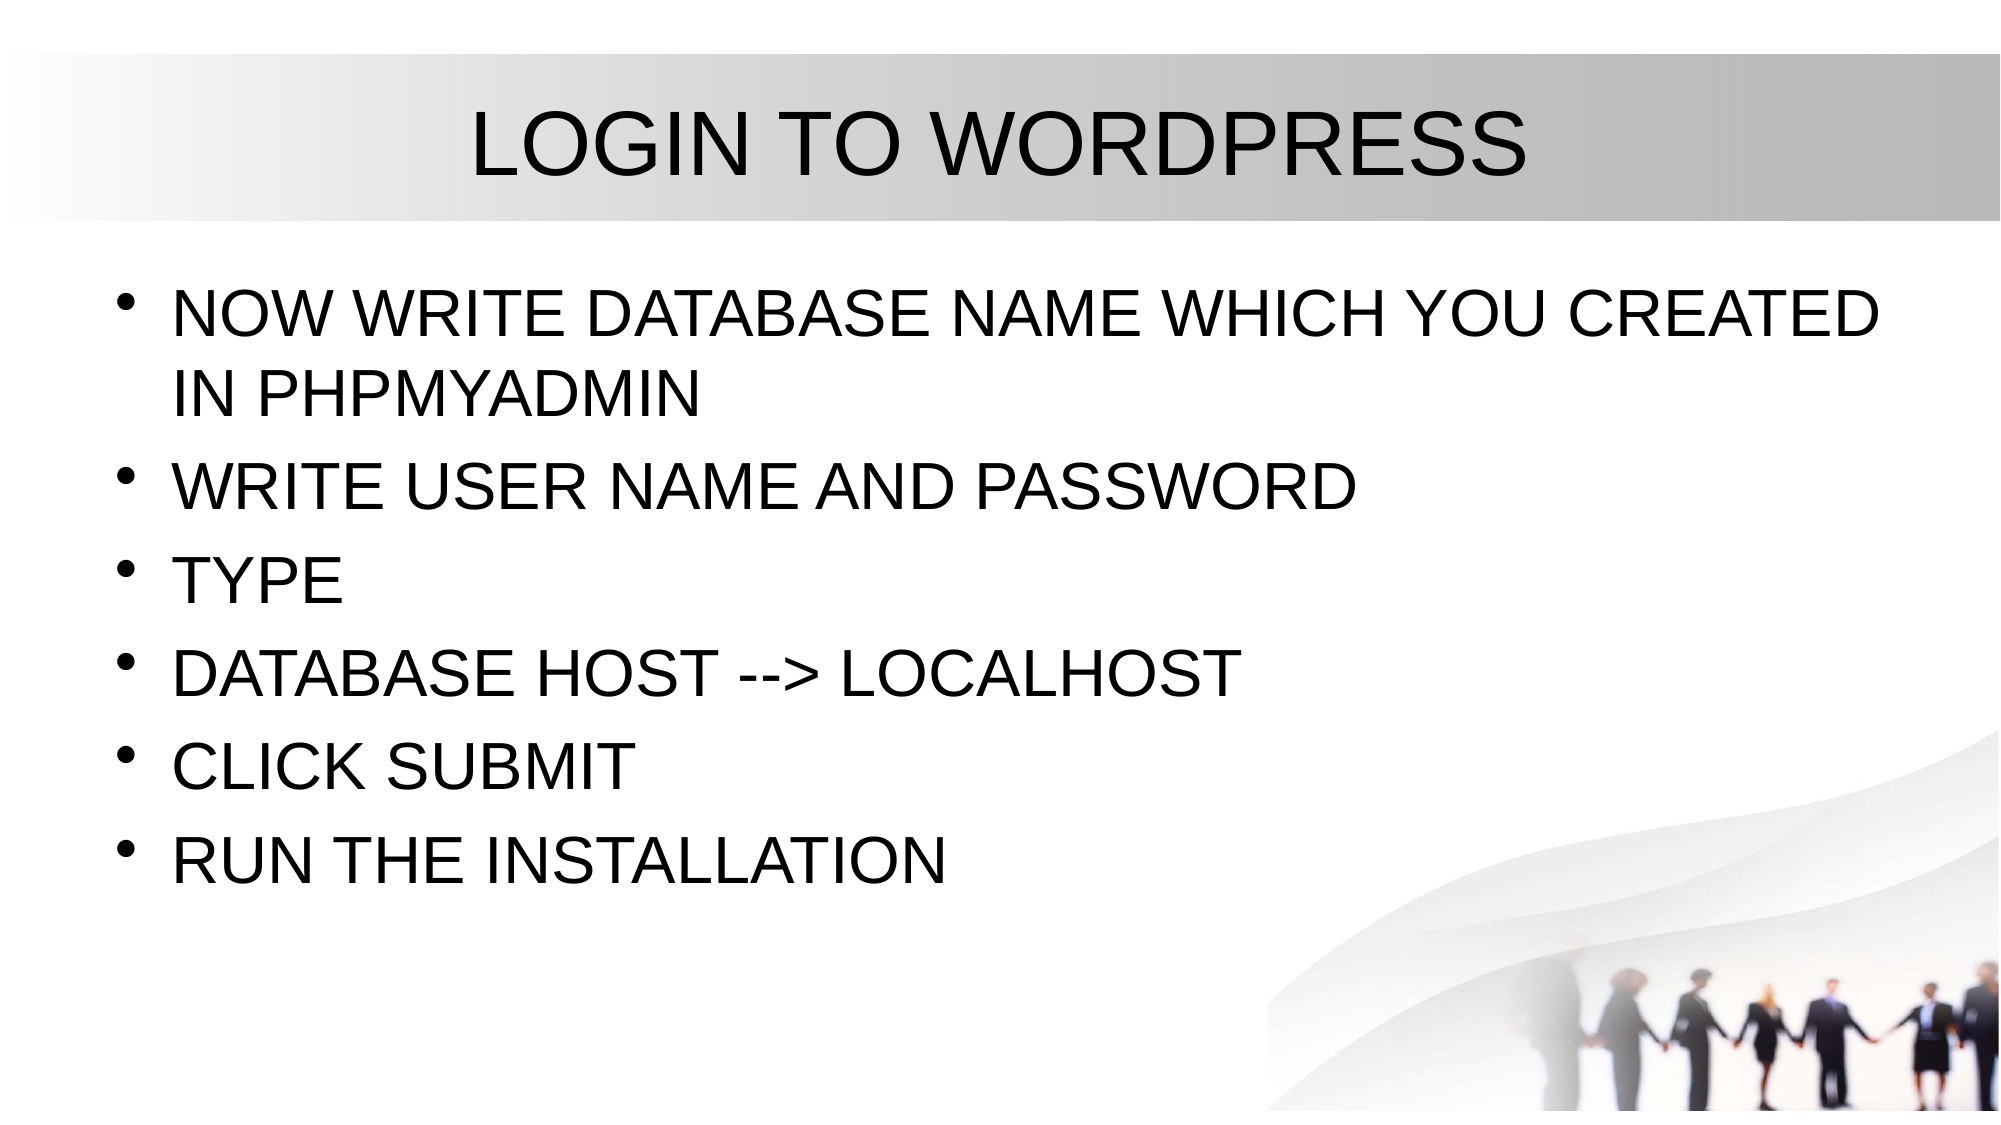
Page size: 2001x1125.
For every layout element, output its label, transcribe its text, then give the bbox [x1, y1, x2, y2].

title LOGIN TO WORDPRESS [99, 44, 1901, 233]
list NOW WRITE DATABASE NAME WHICH YOU CREATED IN PHPMYADMIN WRITE USER NAME AND PASSWORD TYPE DATABASE HOST --> LOCALHOST CLICK SUBMIT RUN THE INSTALLATION [99, 262, 1901, 1006]
picture [1268, 728, 1999, 1111]
